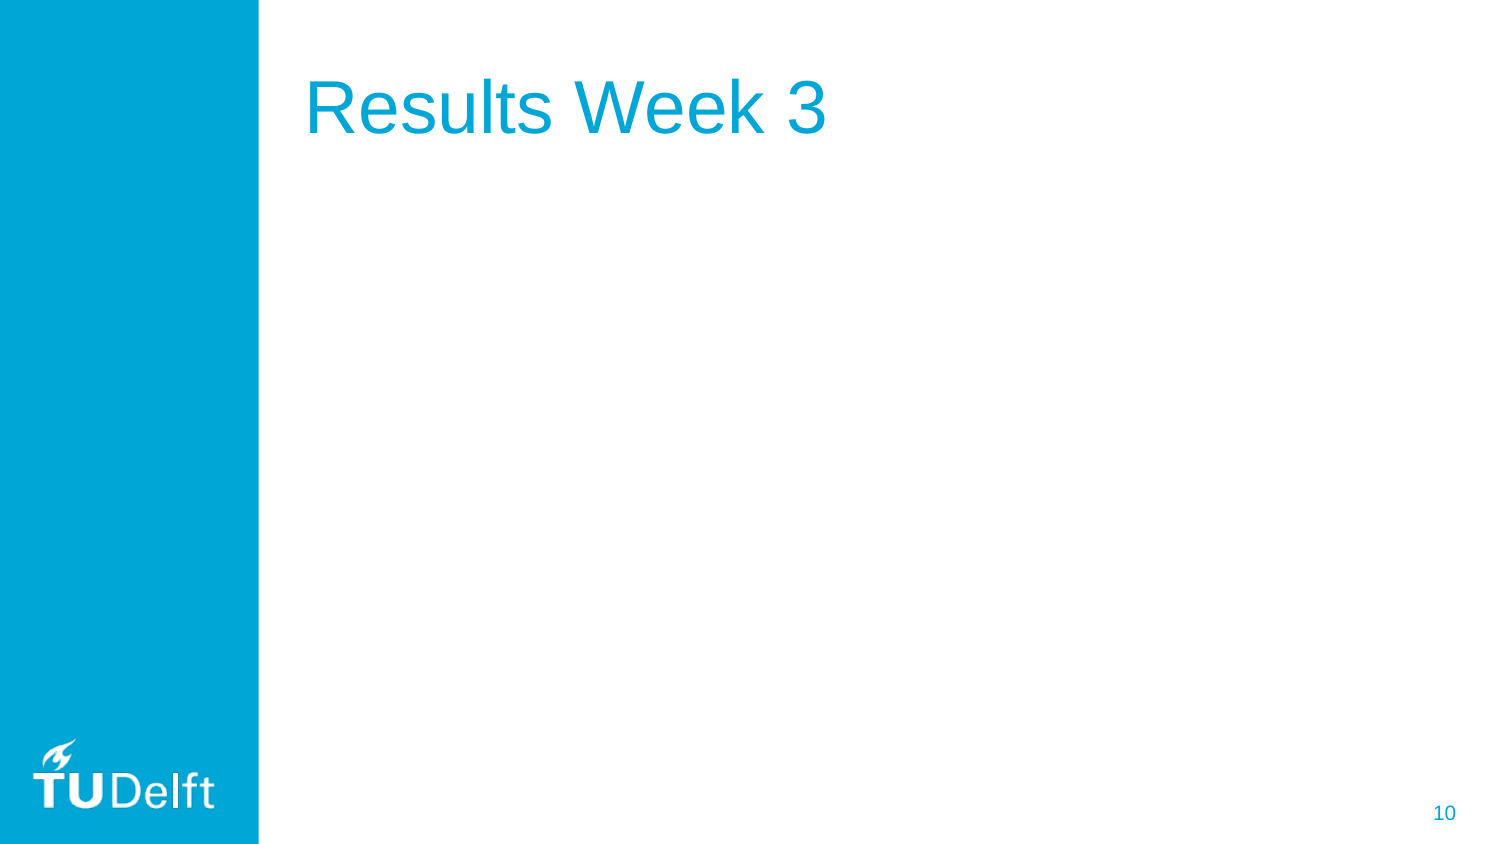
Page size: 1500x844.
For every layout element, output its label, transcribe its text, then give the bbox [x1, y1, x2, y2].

title Results Week 3 [289, 33, 1455, 175]
